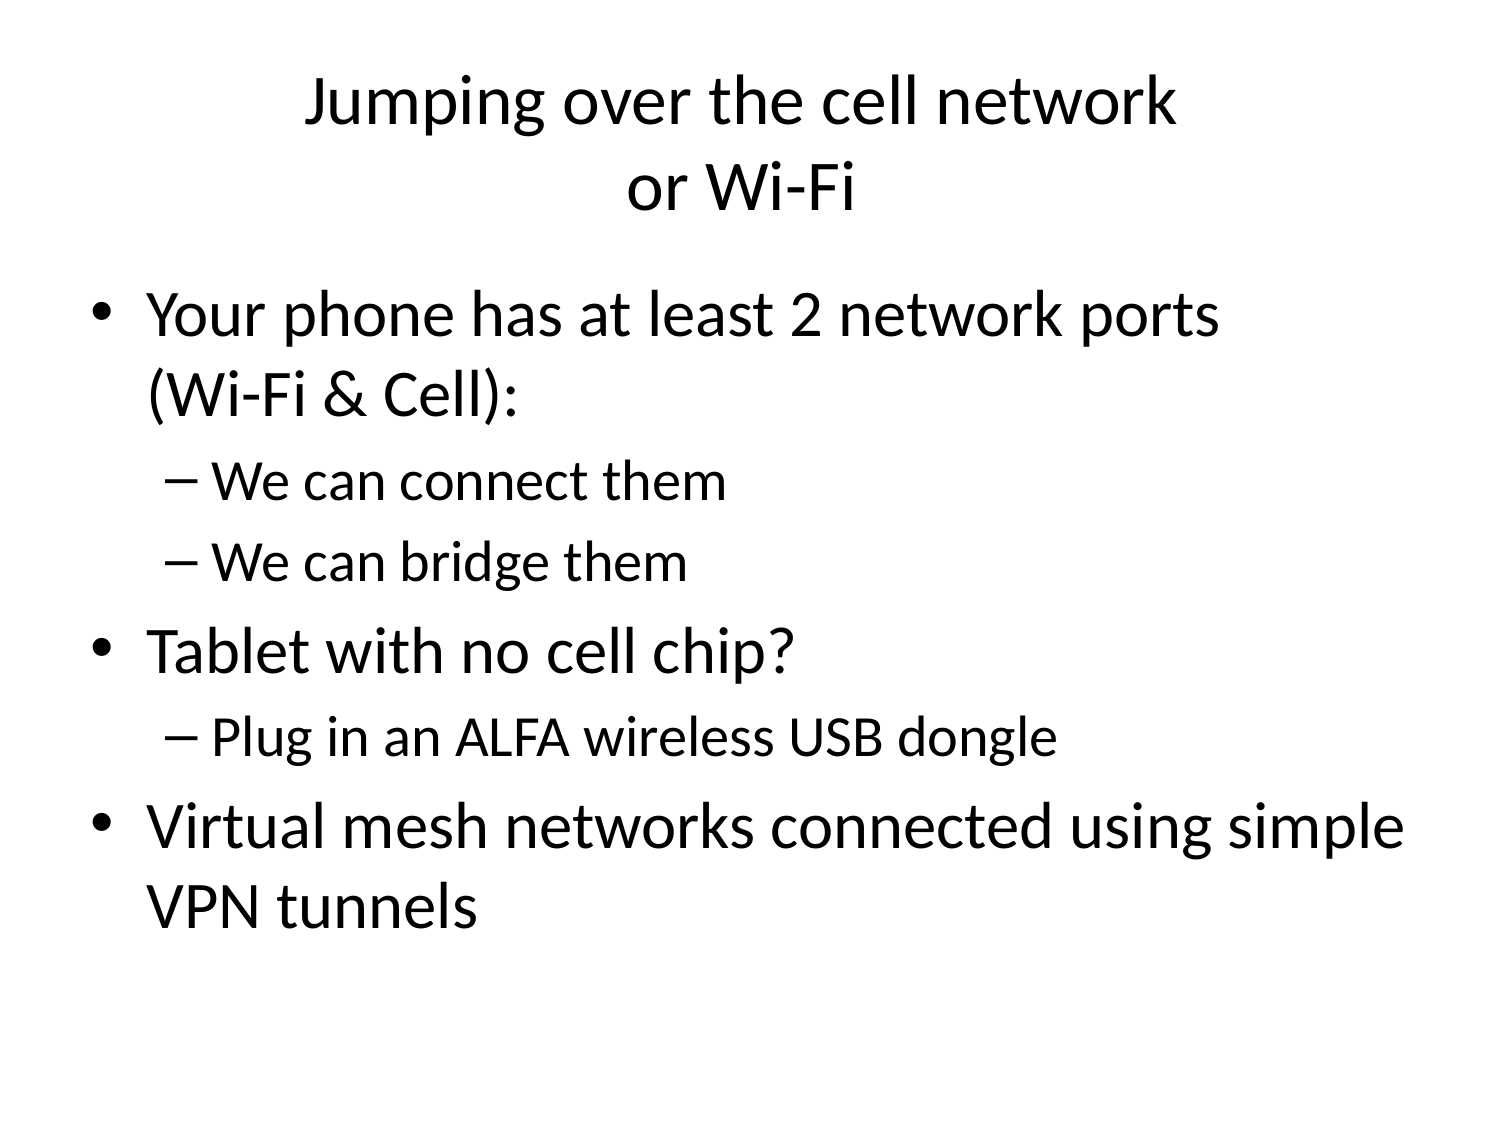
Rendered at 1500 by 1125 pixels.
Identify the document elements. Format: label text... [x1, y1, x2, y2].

title Jumping over the cell network or Wi-Fi [75, 45, 1425, 233]
list Your phone has at least 2 network ports (Wi-Fi & Cell): We can connect them We can bridge them Tablet with no cell chip? Plug in an ALFA wireless USB dongle Virtual mesh networks connected using simple VPN tunnels [75, 262, 1425, 1005]
